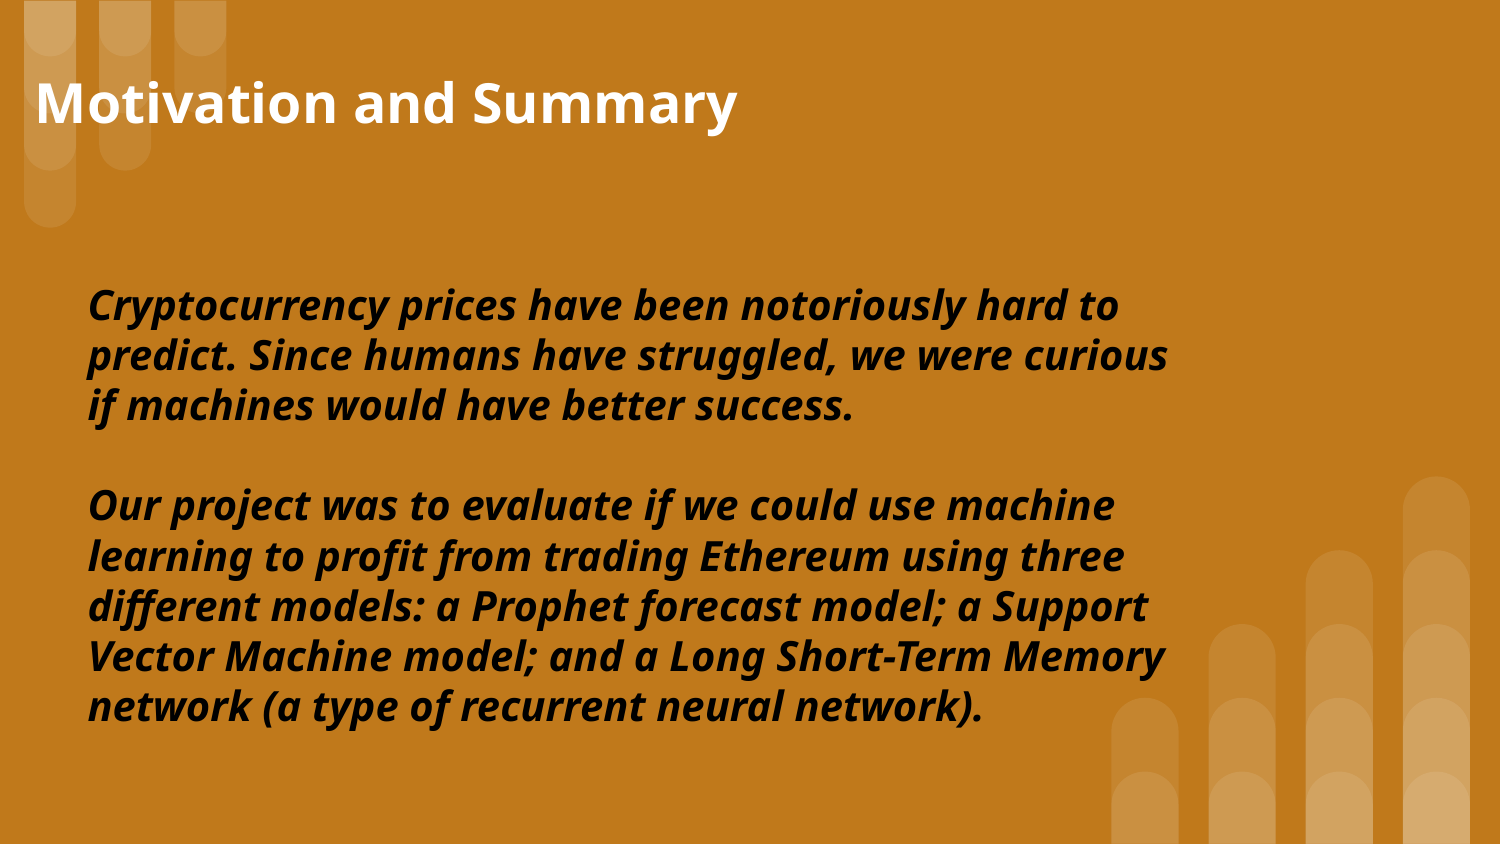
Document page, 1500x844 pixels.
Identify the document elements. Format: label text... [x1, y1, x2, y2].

title Motivation and Summary [19, 25, 776, 177]
text_box Cryptocurrency prices have been notoriously hard to predict. Since humans have struggled, we were curious if machines would have better success. Our project was to evaluate if we could use machine learning to profit from trading Ethereum using three different models: a Prophet forecast model; a Support Vector Machine model; and a Long Short-Term Memory network (a type of recurrent neural network). [72, 264, 1199, 745]
